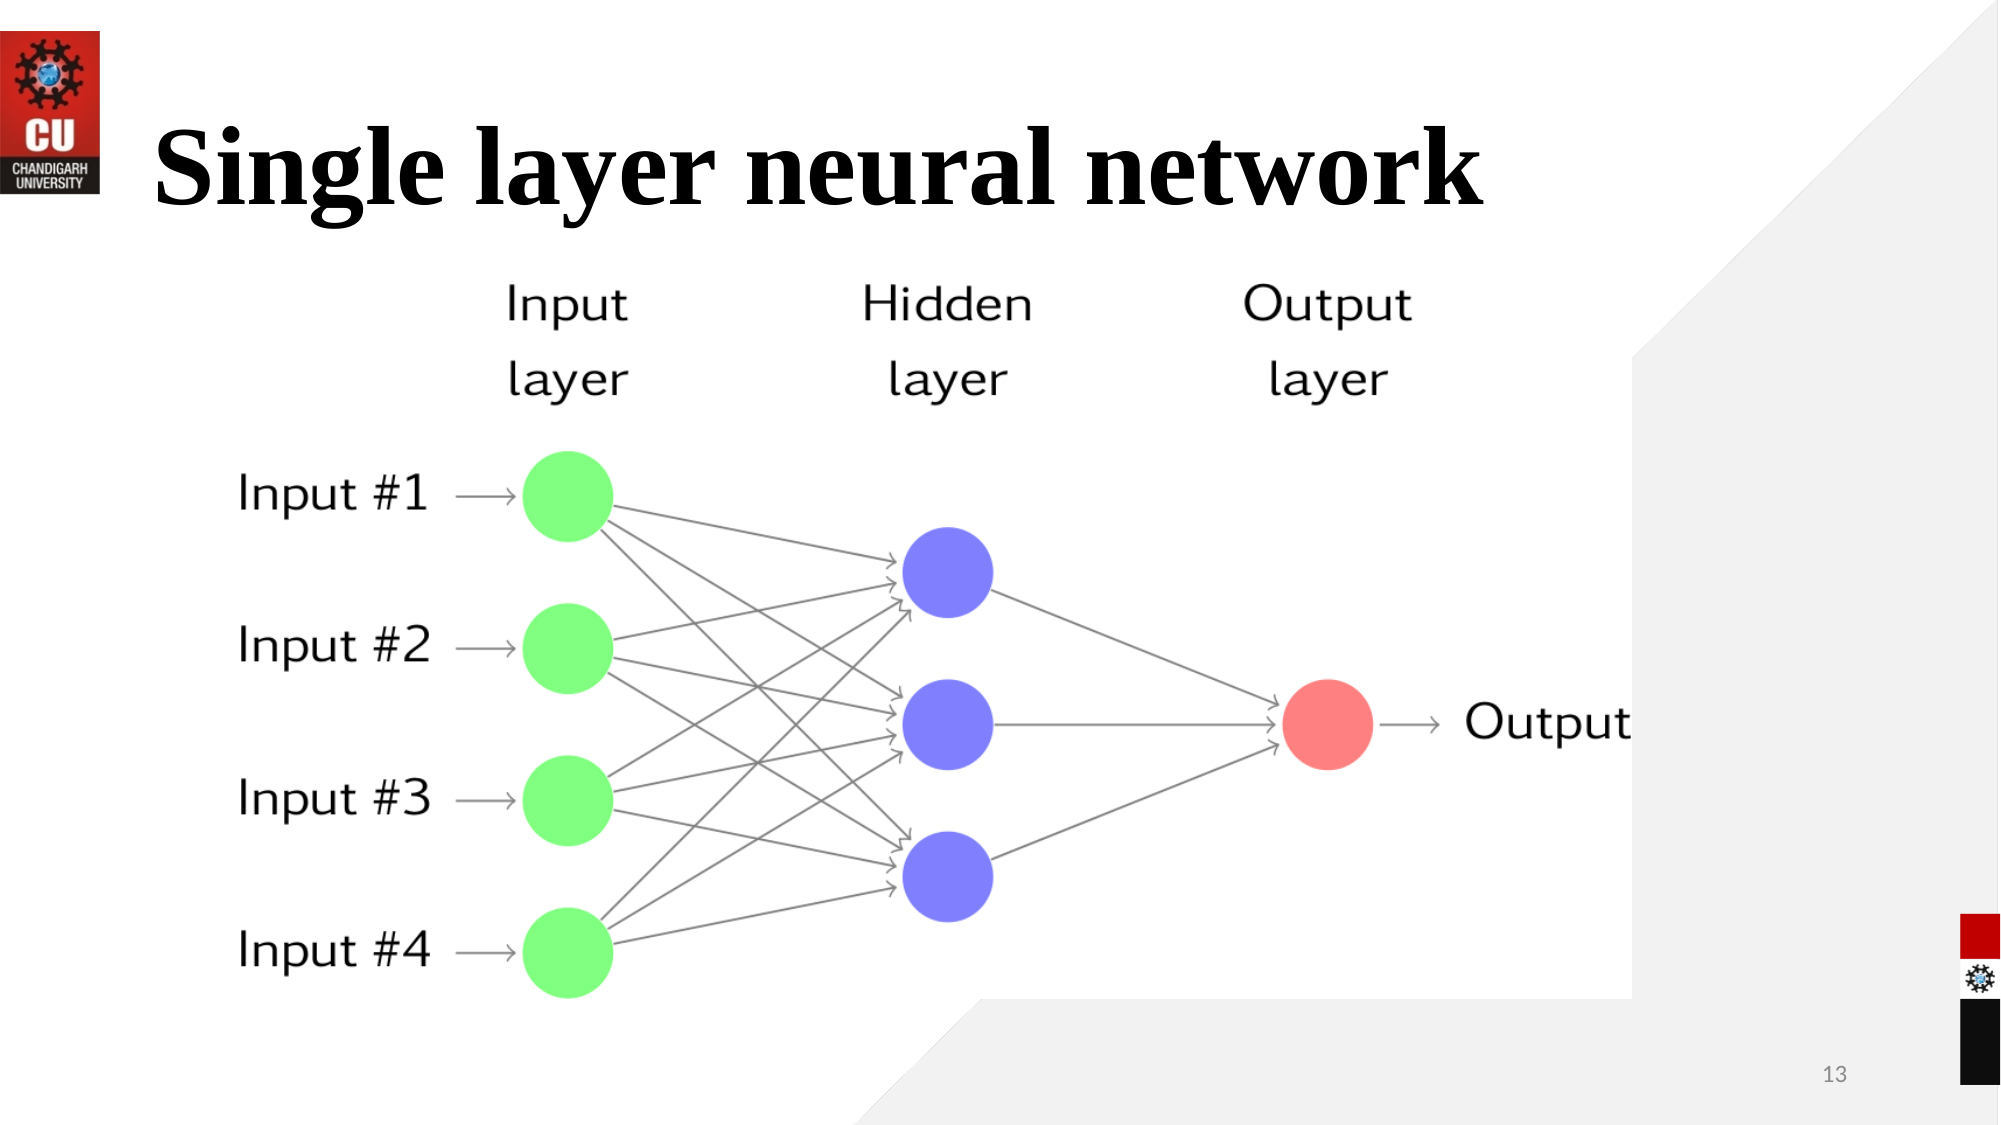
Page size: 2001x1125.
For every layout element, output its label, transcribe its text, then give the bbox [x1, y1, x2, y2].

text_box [94, 340, 1269, 991]
slide_number 13 [1412, 1042, 1863, 1103]
title Single layer neural network [137, 75, 2000, 236]
picture [0, 0, 2001, 1125]
